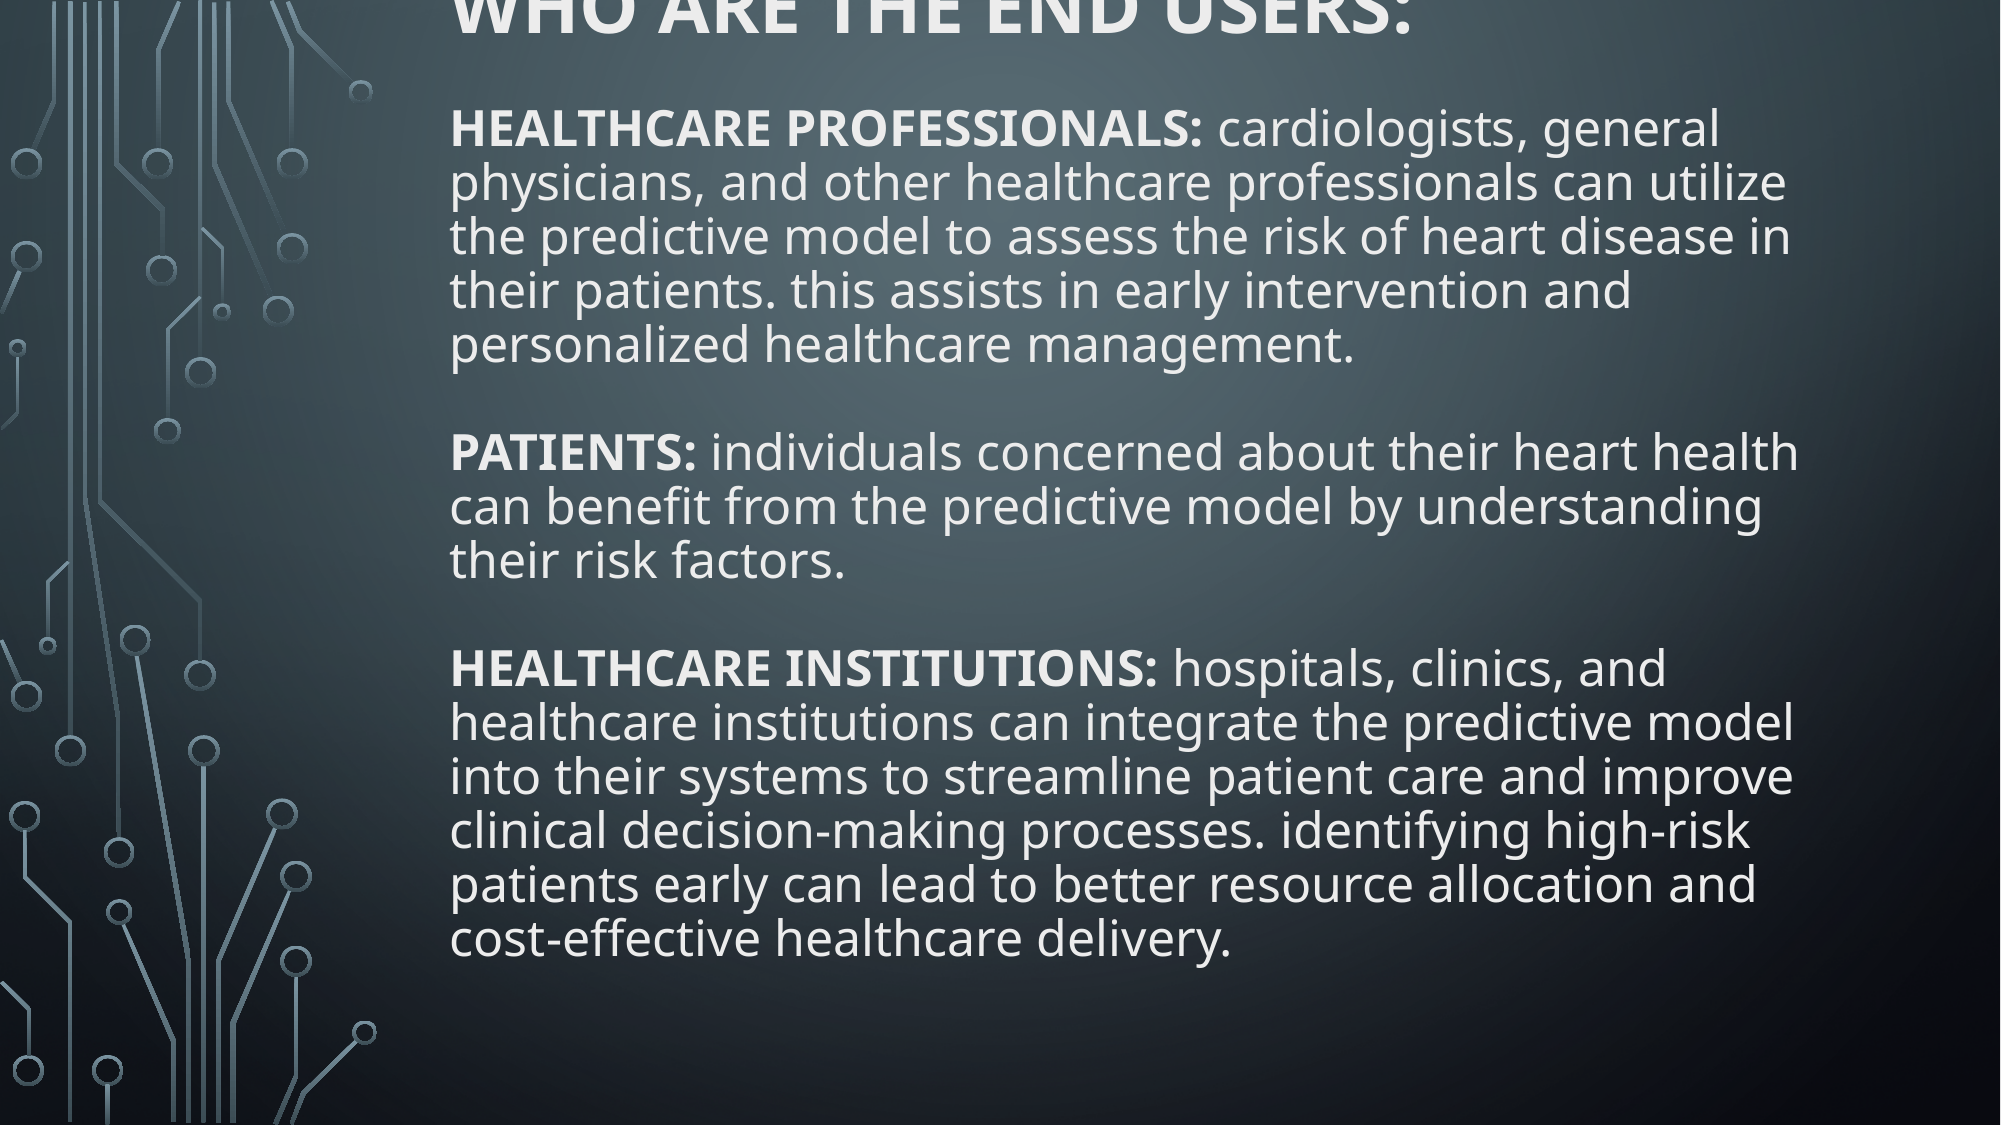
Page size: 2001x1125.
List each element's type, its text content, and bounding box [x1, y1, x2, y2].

title Who are the End Users: Healthcare Professionals: cardiologists, general physicians, and other healthcare professionals can utilize the predictive model to assess the risk of heart disease in their patients. this assists in early intervention and personalized healthcare management. PATIENTS: individuals concerned about their heart health can benefit from the predictive model by understanding their risk factors. HEALTHCARE INSTITUTIONS: hospitals, clinics, and healthcare institutions can integrate the predictive model into their systems to streamline patient care and improve clinical decision-making processes. identifying high-risk patients early can lead to better resource allocation and cost-effective healthcare delivery. [434, 643, 1878, 1035]
